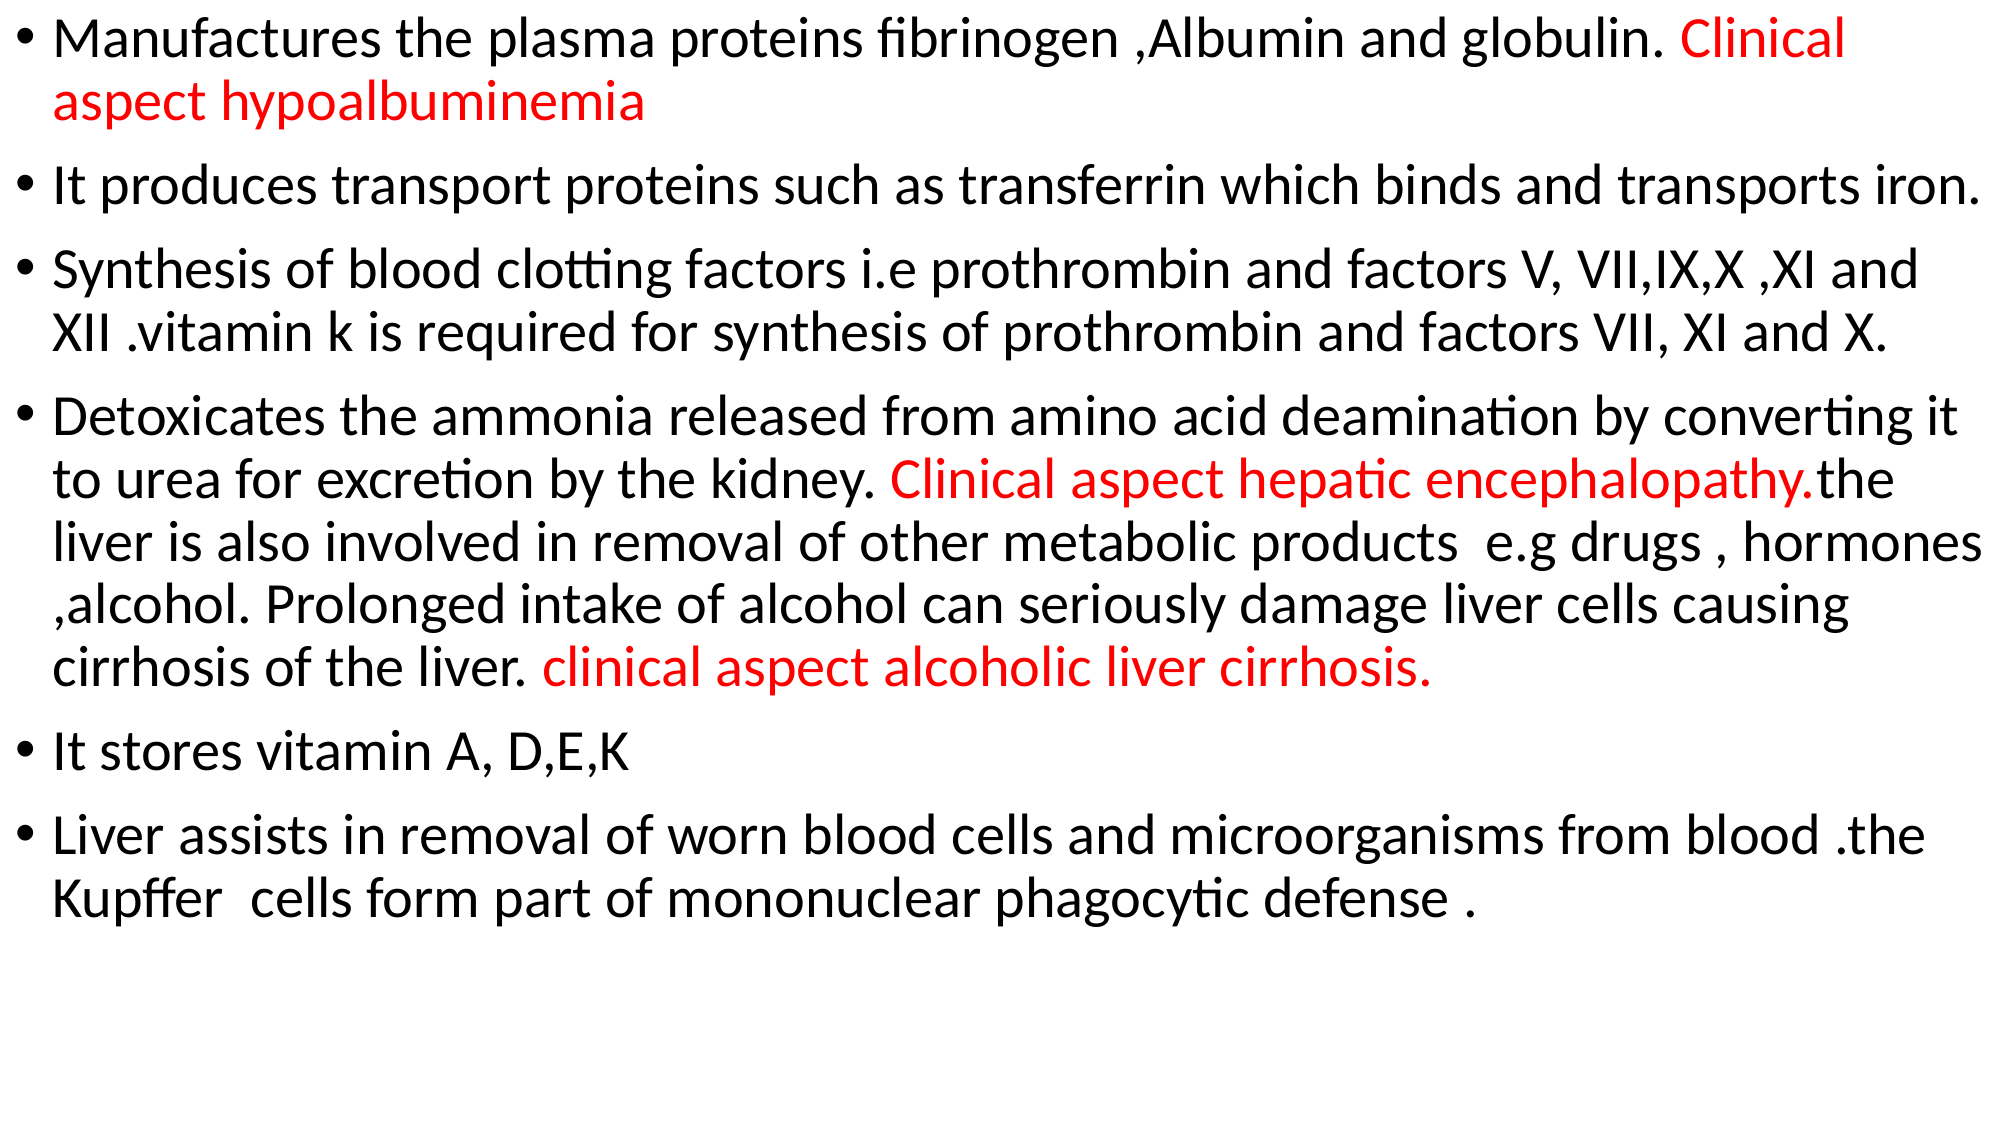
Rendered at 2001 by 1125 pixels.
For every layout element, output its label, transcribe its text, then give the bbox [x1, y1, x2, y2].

list Manufactures the plasma proteins fibrinogen ,Albumin and globulin. Clinical aspect hypoalbuminemia It produces transport proteins such as transferrin which binds and transports iron. Synthesis of blood clotting factors i.e prothrombin and factors V, VII,IX,X ,XI and XII .vitamin k is required for synthesis of prothrombin and factors VII, XI and X. Detoxicates the ammonia released from amino acid deamination by converting it to urea for excretion by the kidney. Clinical aspect hepatic encephalopathy.the liver is also involved in removal of other metabolic products e.g drugs , hormones ,alcohol. Prolonged intake of alcohol can seriously damage liver cells causing cirrhosis of the liver. clinical aspect alcoholic liver cirrhosis. It stores vitamin A, D,E,K Liver assists in removal of worn blood cells and microorganisms from blood .the Kupffer cells form part of mononuclear phagocytic defense . [0, 0, 2000, 1125]
